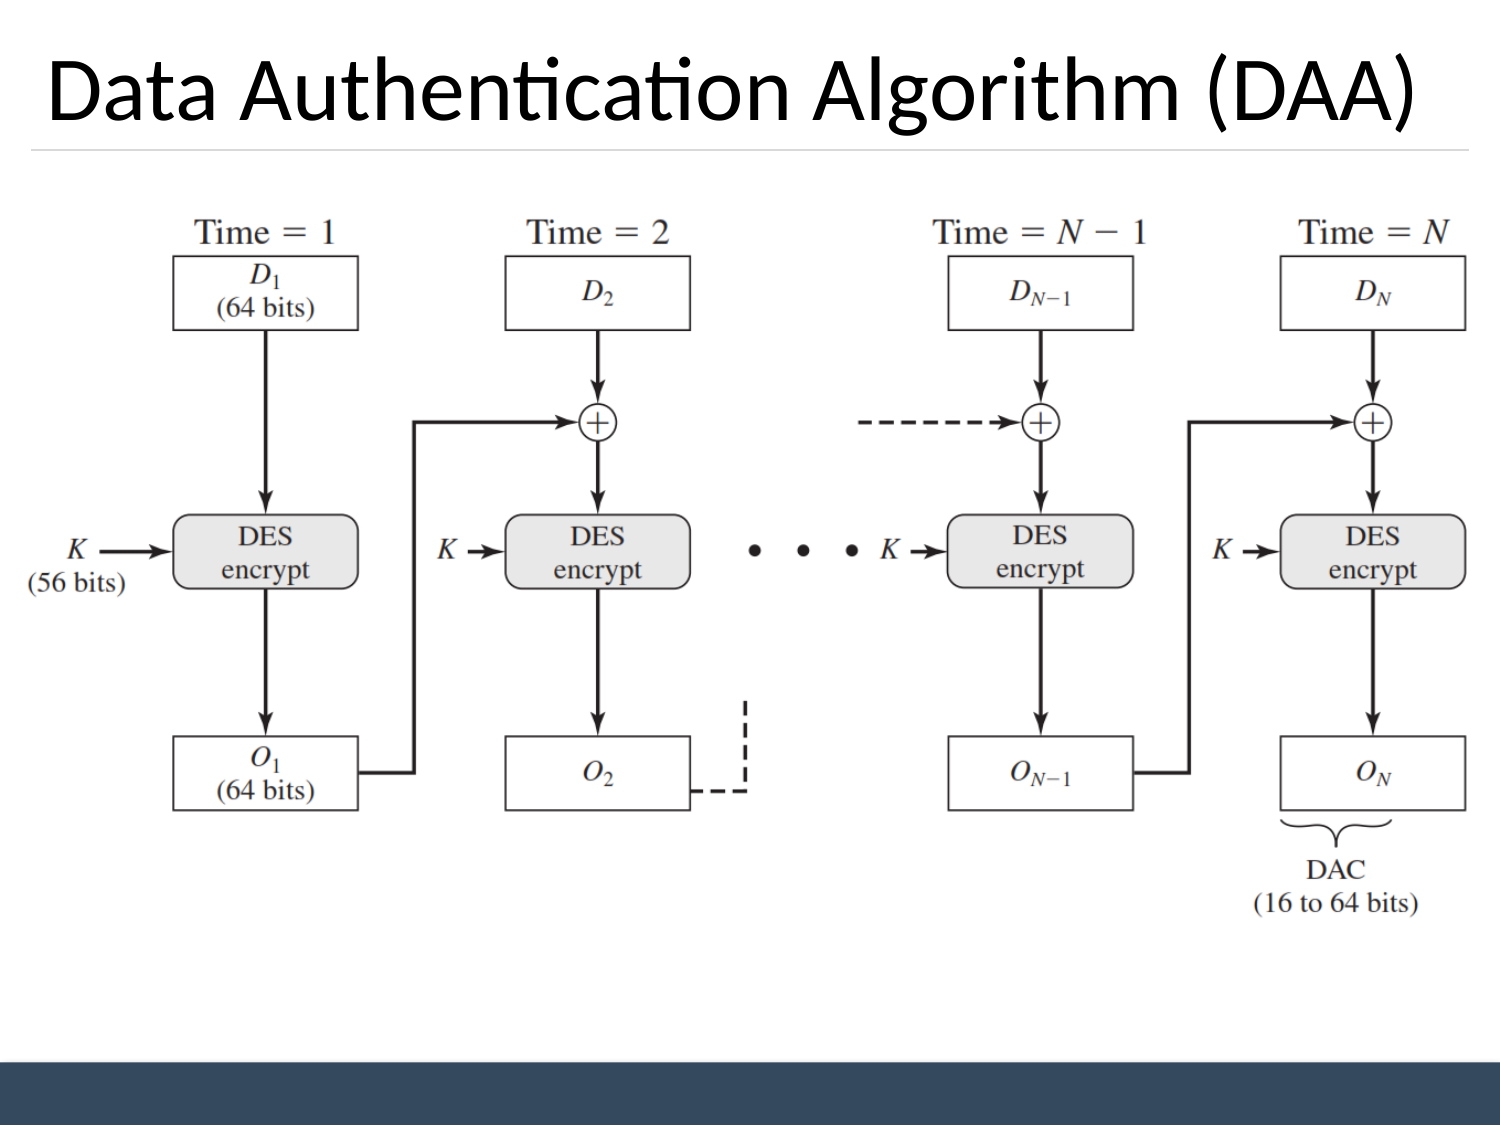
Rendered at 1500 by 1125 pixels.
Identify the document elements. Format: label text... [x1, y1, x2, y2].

picture [21, 203, 1479, 922]
title Data Authentication Algorithm (DAA) [31, 17, 1469, 150]
